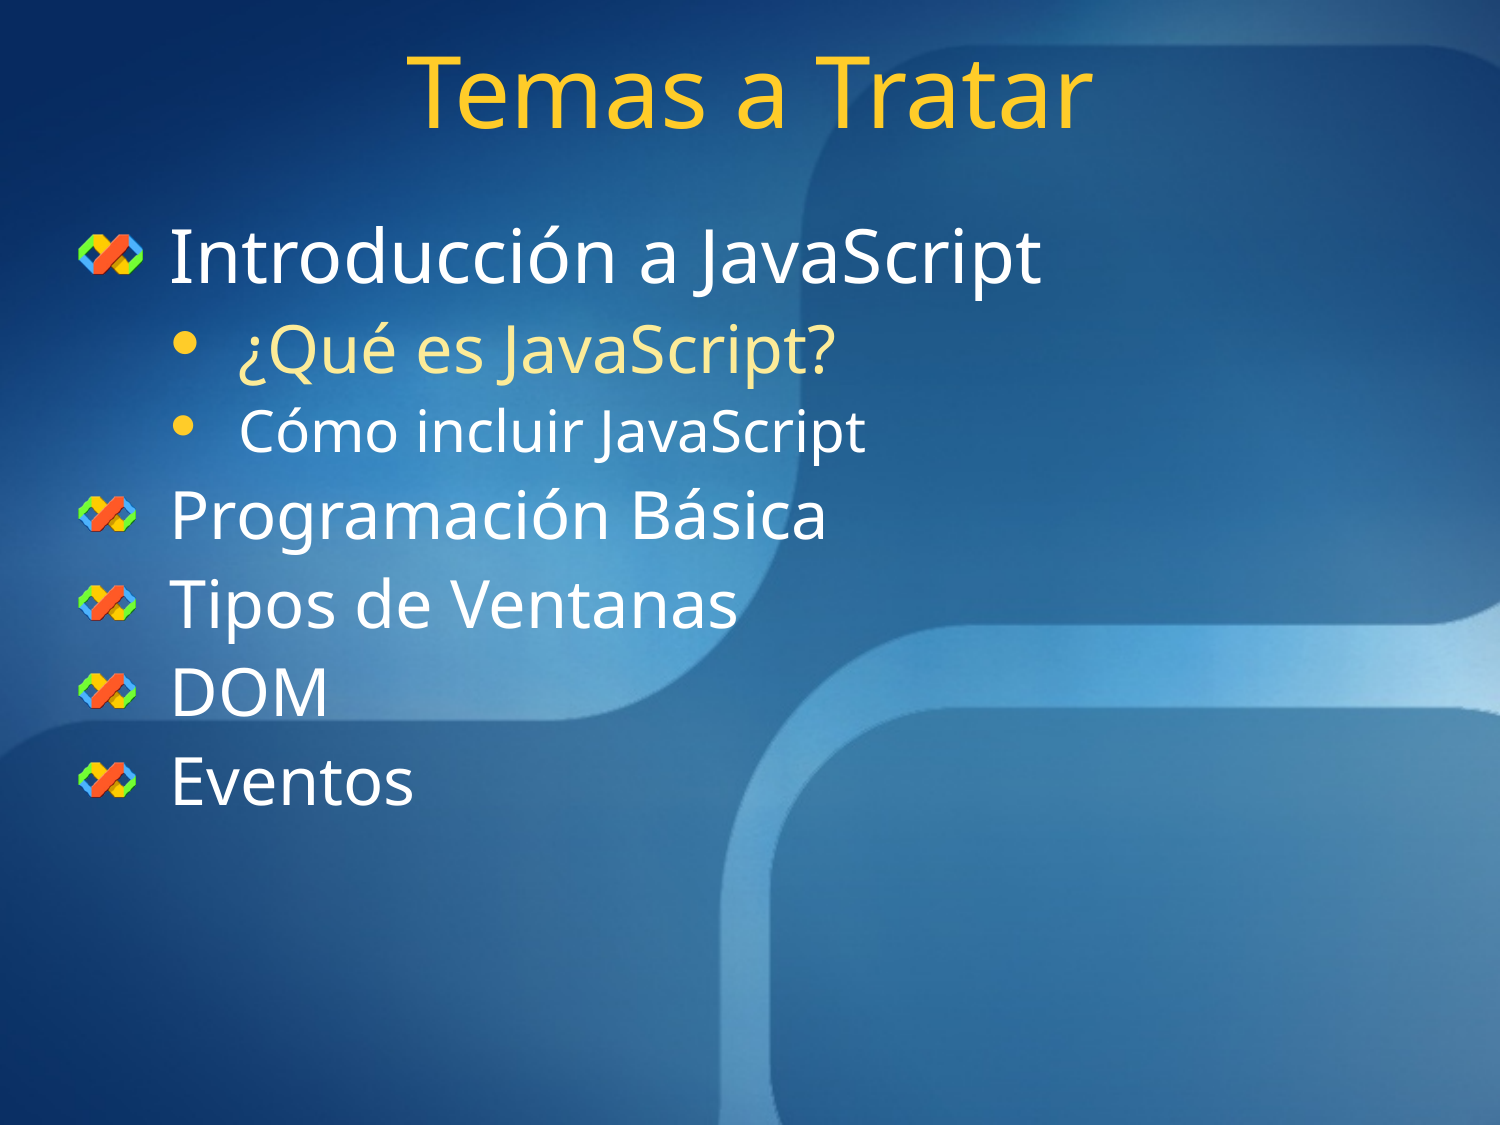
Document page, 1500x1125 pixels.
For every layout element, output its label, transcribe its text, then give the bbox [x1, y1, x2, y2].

title Temas a Tratar [62, 34, 1440, 159]
list Introducción a JavaScript ¿Qué es JavaScript? Cómo incluir JavaScript Programación Básica Tipos de Ventanas DOM Eventos [62, 210, 1443, 854]
picture [0, 0, 1500, 1125]
